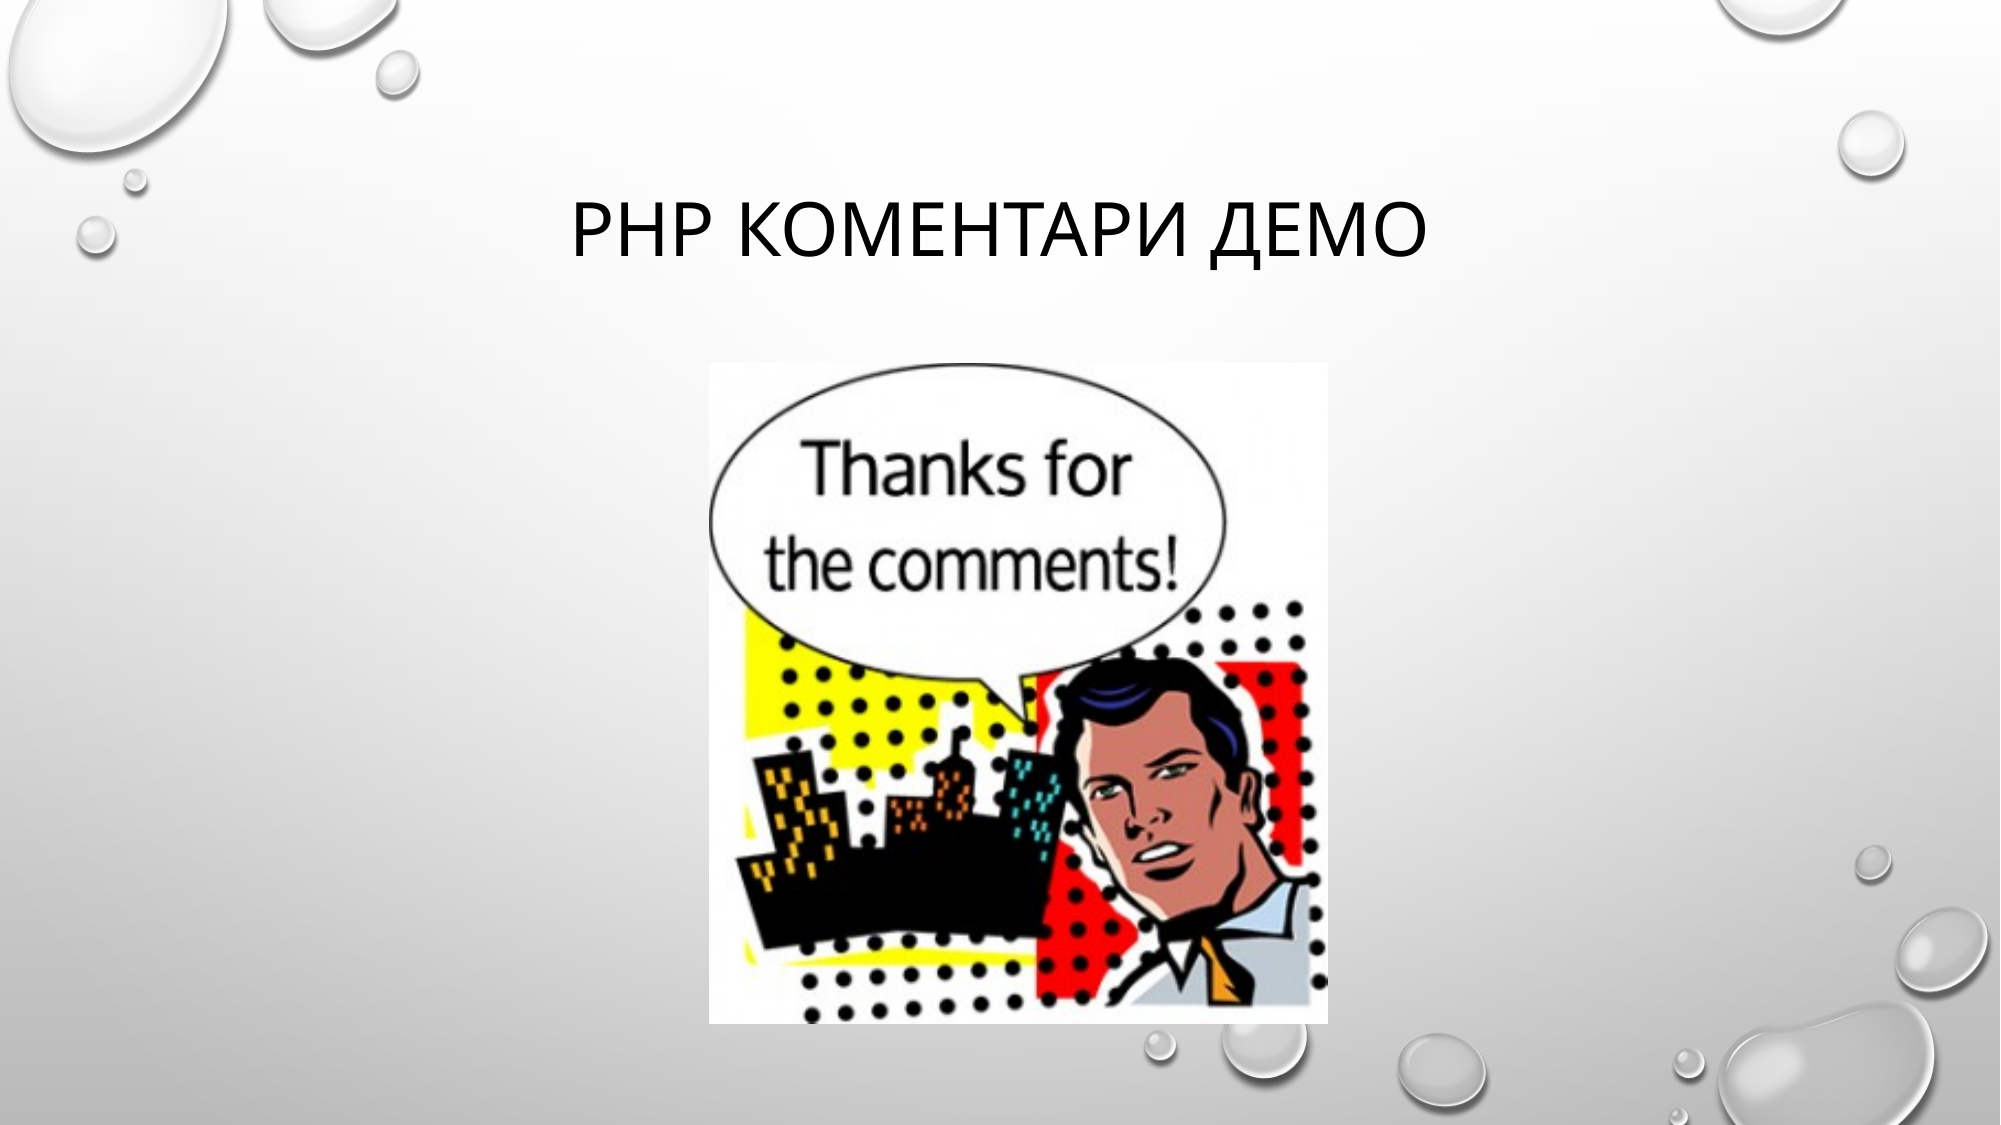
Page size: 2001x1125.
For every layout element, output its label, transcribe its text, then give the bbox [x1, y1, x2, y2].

picture [0, 0, 2000, 1125]
title PHP коментари демо [149, 101, 1851, 364]
